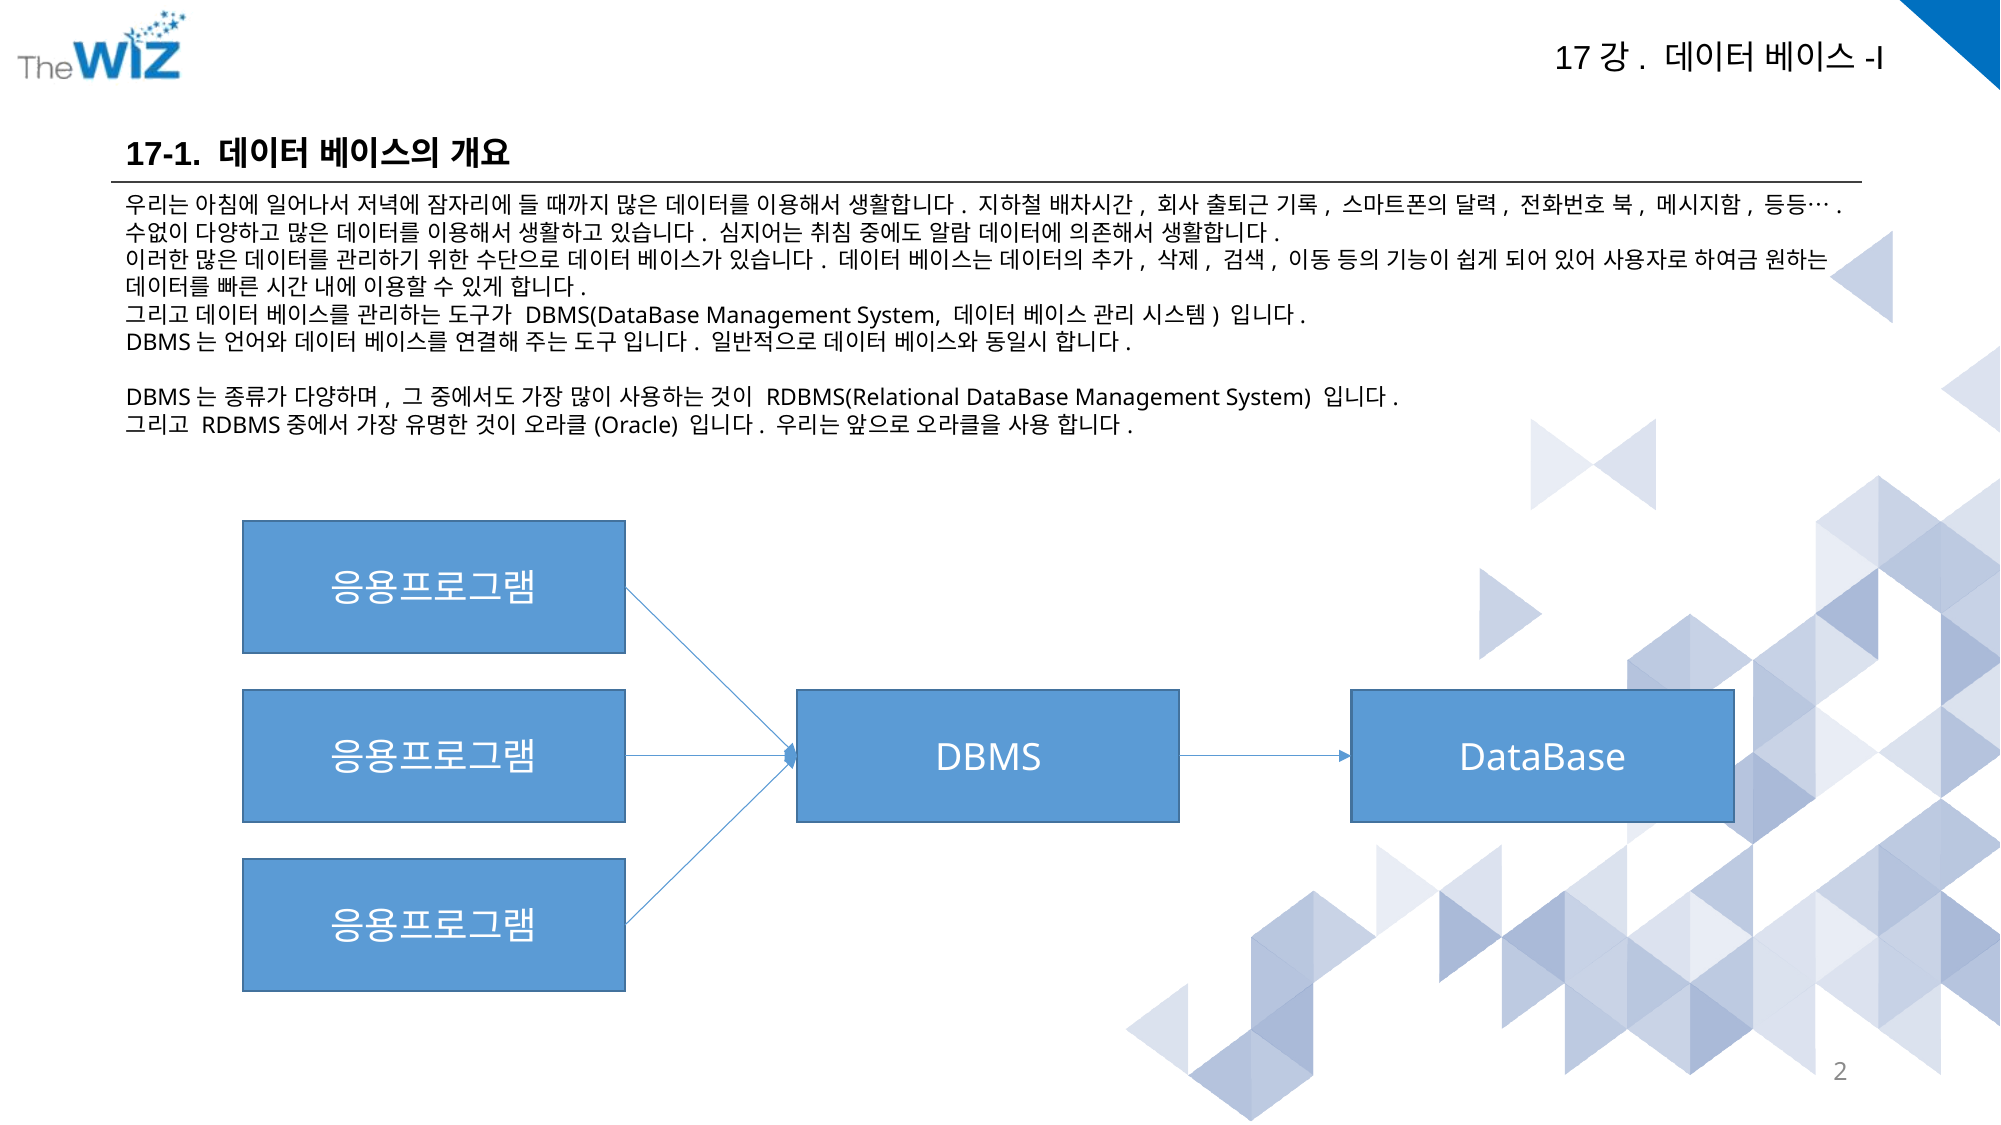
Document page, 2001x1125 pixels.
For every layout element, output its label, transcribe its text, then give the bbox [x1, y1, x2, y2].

text_box 우리는 아침에 일어나서 저녁에 잠자리에 들 때까지 많은 데이터를 이용해서 생활합니다. 지하철 배차시간, 회사 출퇴근 기록, 스마트폰의 달력, 전화번호 북, 메시지함, 등등…. 수없이 다양하고 많은 데이터를 이용해서 생활하고 있습니다. 심지어는 취침 중에도 알람 데이터에 의존해서 생활합니다. 이러한 많은 데이터를 관리하기 위한 수단으로 데이터 베이스가 있습니다. 데이터 베이스는 데이터의 추가, 삭제, 검색, 이동 등의 기능이 쉽게 되어 있어 사용자로 하여금 원하는 데이터를 빠른 시간 내에 이용할 수 있게 합니다. 그리고 데이터 베이스를 관리하는 도구가 DBMS(DataBase Management System, 데이터 베이스 관리 시스템) 입니다. DBMS는 언어와 데이터 베이스를 연결해 주는 도구 입니다. 일반적으로 데이터 베이스와 동일시 합니다. DBMS는 종류가 다양하며, 그 중에서도 가장 많이 사용하는 것이 RDBMS(Relational DataBase Management System) 입니다. 그리고 RDBMS중에서 가장 유명한 것이 오라클(Oracle) 입니다. 우리는 앞으로 오라클을 사용 합니다. [111, 183, 1863, 446]
text_box DBMS [797, 689, 1180, 823]
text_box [624, 586, 797, 755]
picture [0, 0, 215, 90]
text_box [624, 756, 797, 925]
text_box 17-1. 데이터 베이스의 개요 [111, 124, 1863, 180]
text_box DataBase [1350, 689, 1735, 823]
text_box 응용프로그램 [242, 689, 624, 823]
text_box 응용프로그램 [242, 858, 626, 992]
slide_number 2 [1412, 1042, 1863, 1103]
text_box 응용프로그램 [242, 520, 626, 654]
